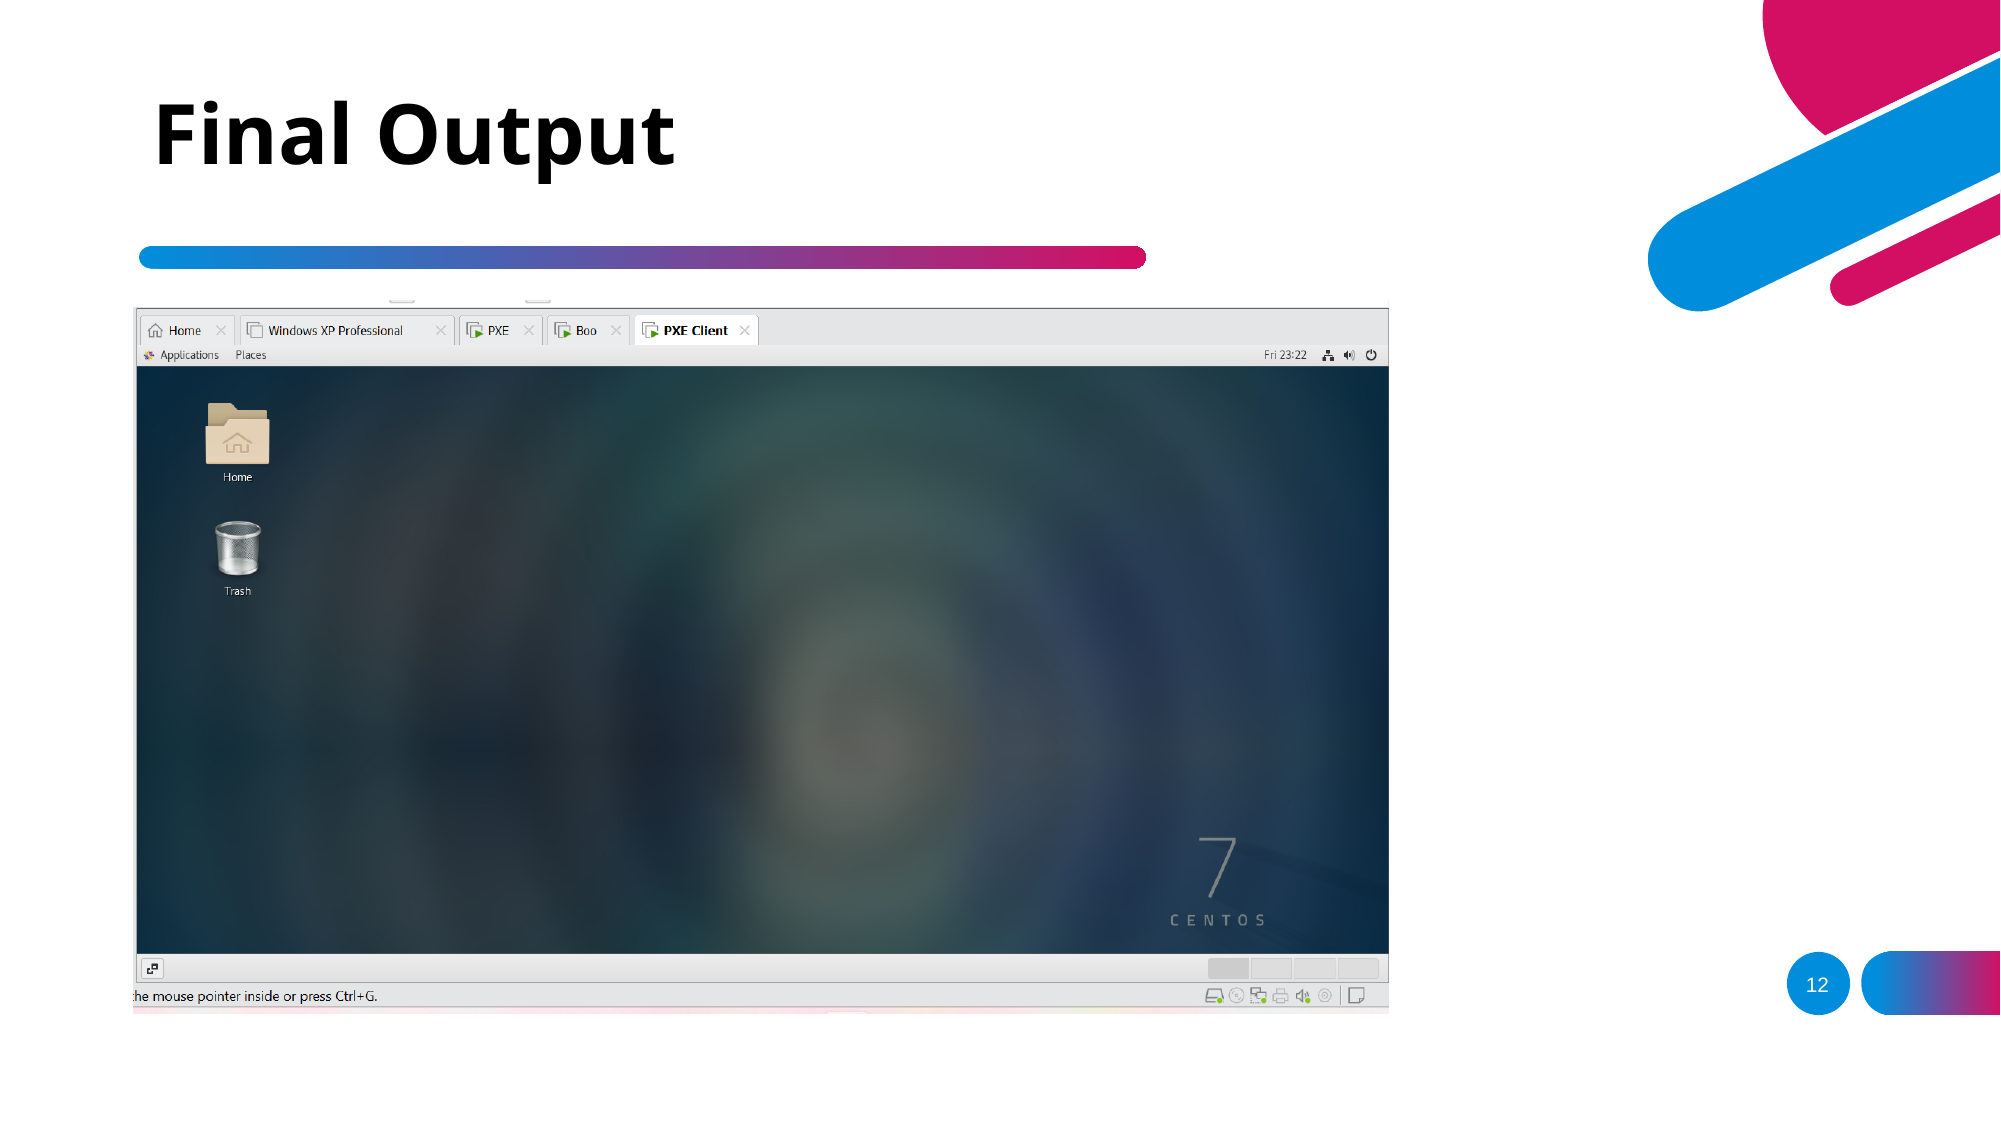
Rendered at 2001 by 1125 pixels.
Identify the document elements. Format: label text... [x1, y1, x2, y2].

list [133, 300, 1389, 1015]
title Final Output [137, 59, 1623, 215]
slide_number 12 [1772, 954, 1863, 1015]
